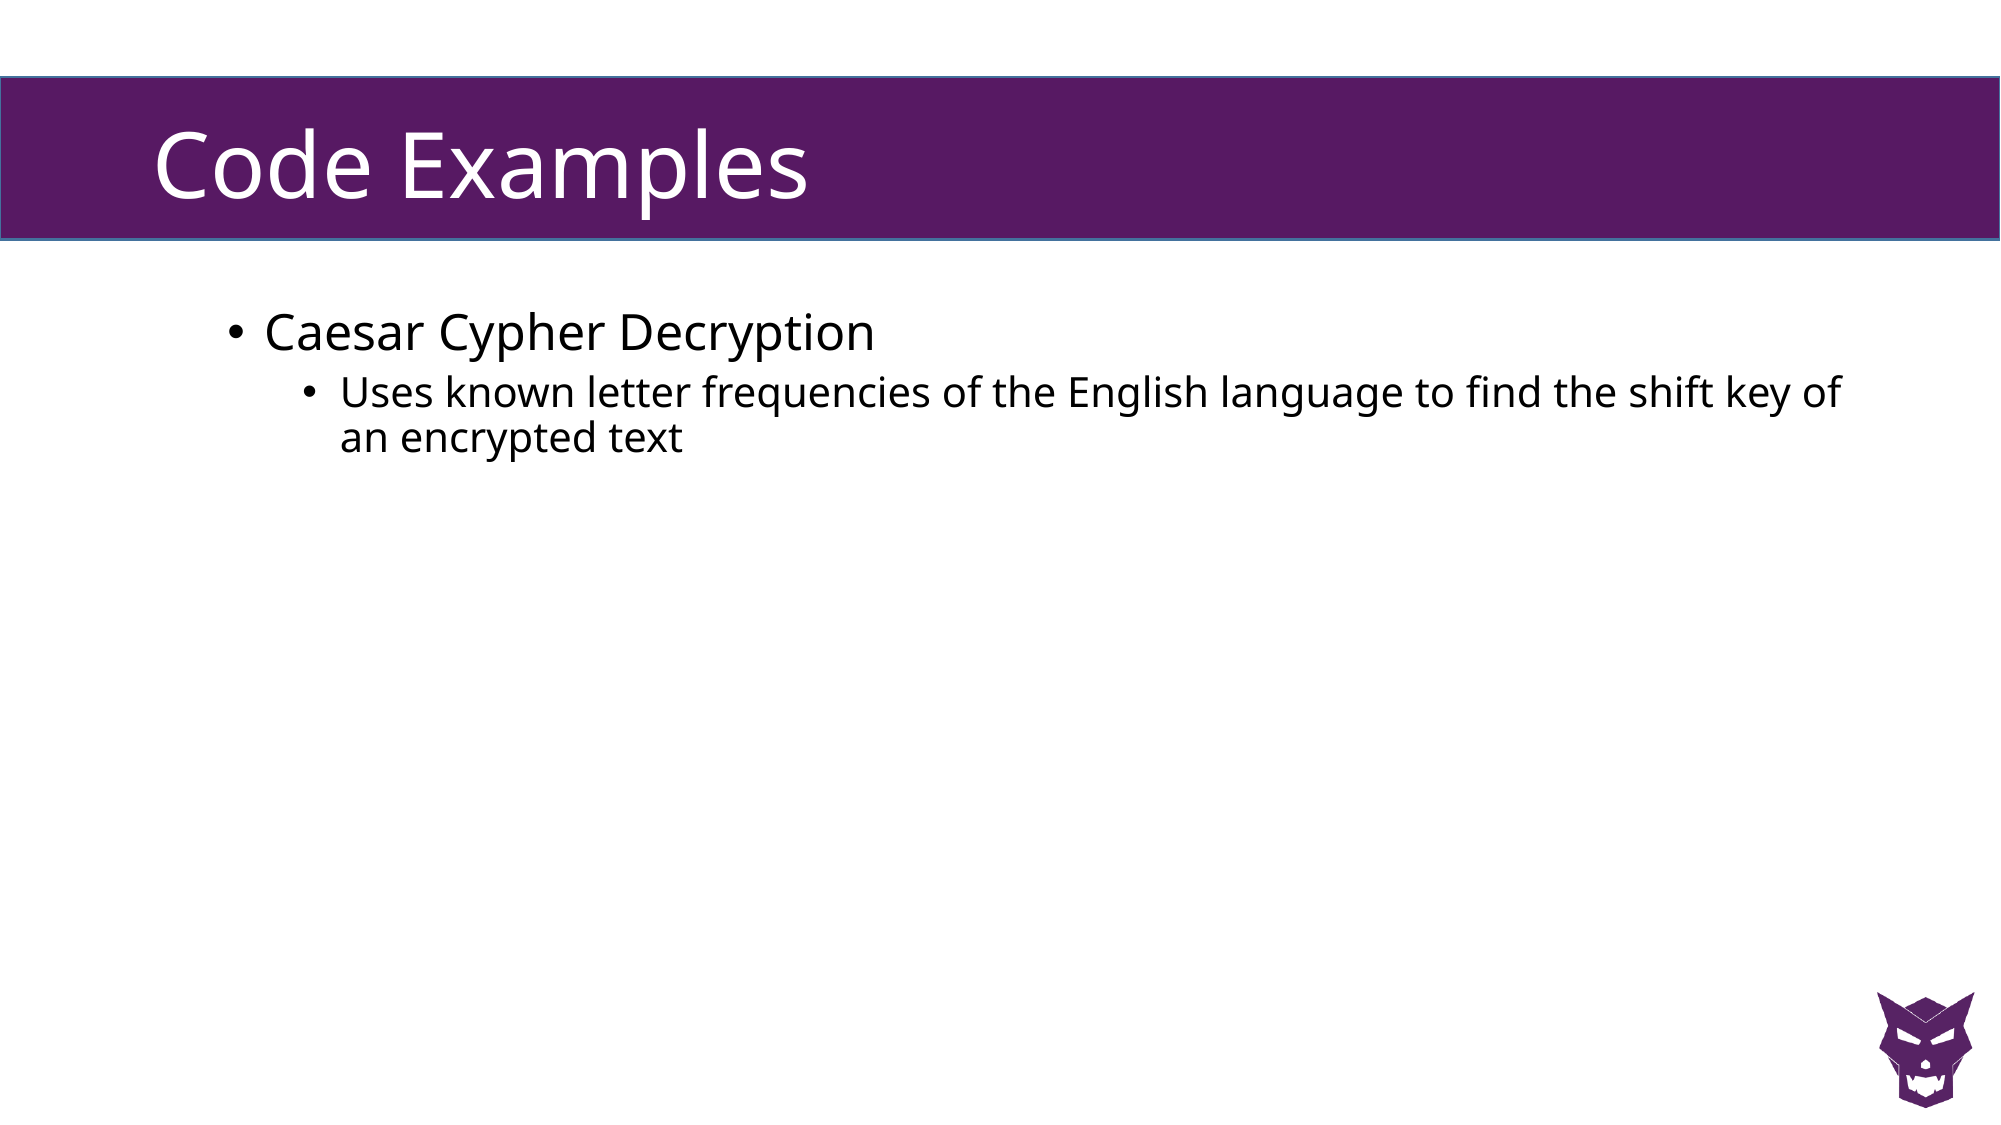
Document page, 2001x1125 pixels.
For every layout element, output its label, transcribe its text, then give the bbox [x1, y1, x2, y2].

title Code Examples [137, 59, 1863, 278]
list Caesar Cypher Decryption Uses known letter frequencies of the English language to find the shift key of an encrypted text [137, 299, 1863, 490]
text_box [0, 76, 137, 241]
picture [1856, 981, 1994, 1120]
text_box [1863, 76, 2000, 241]
